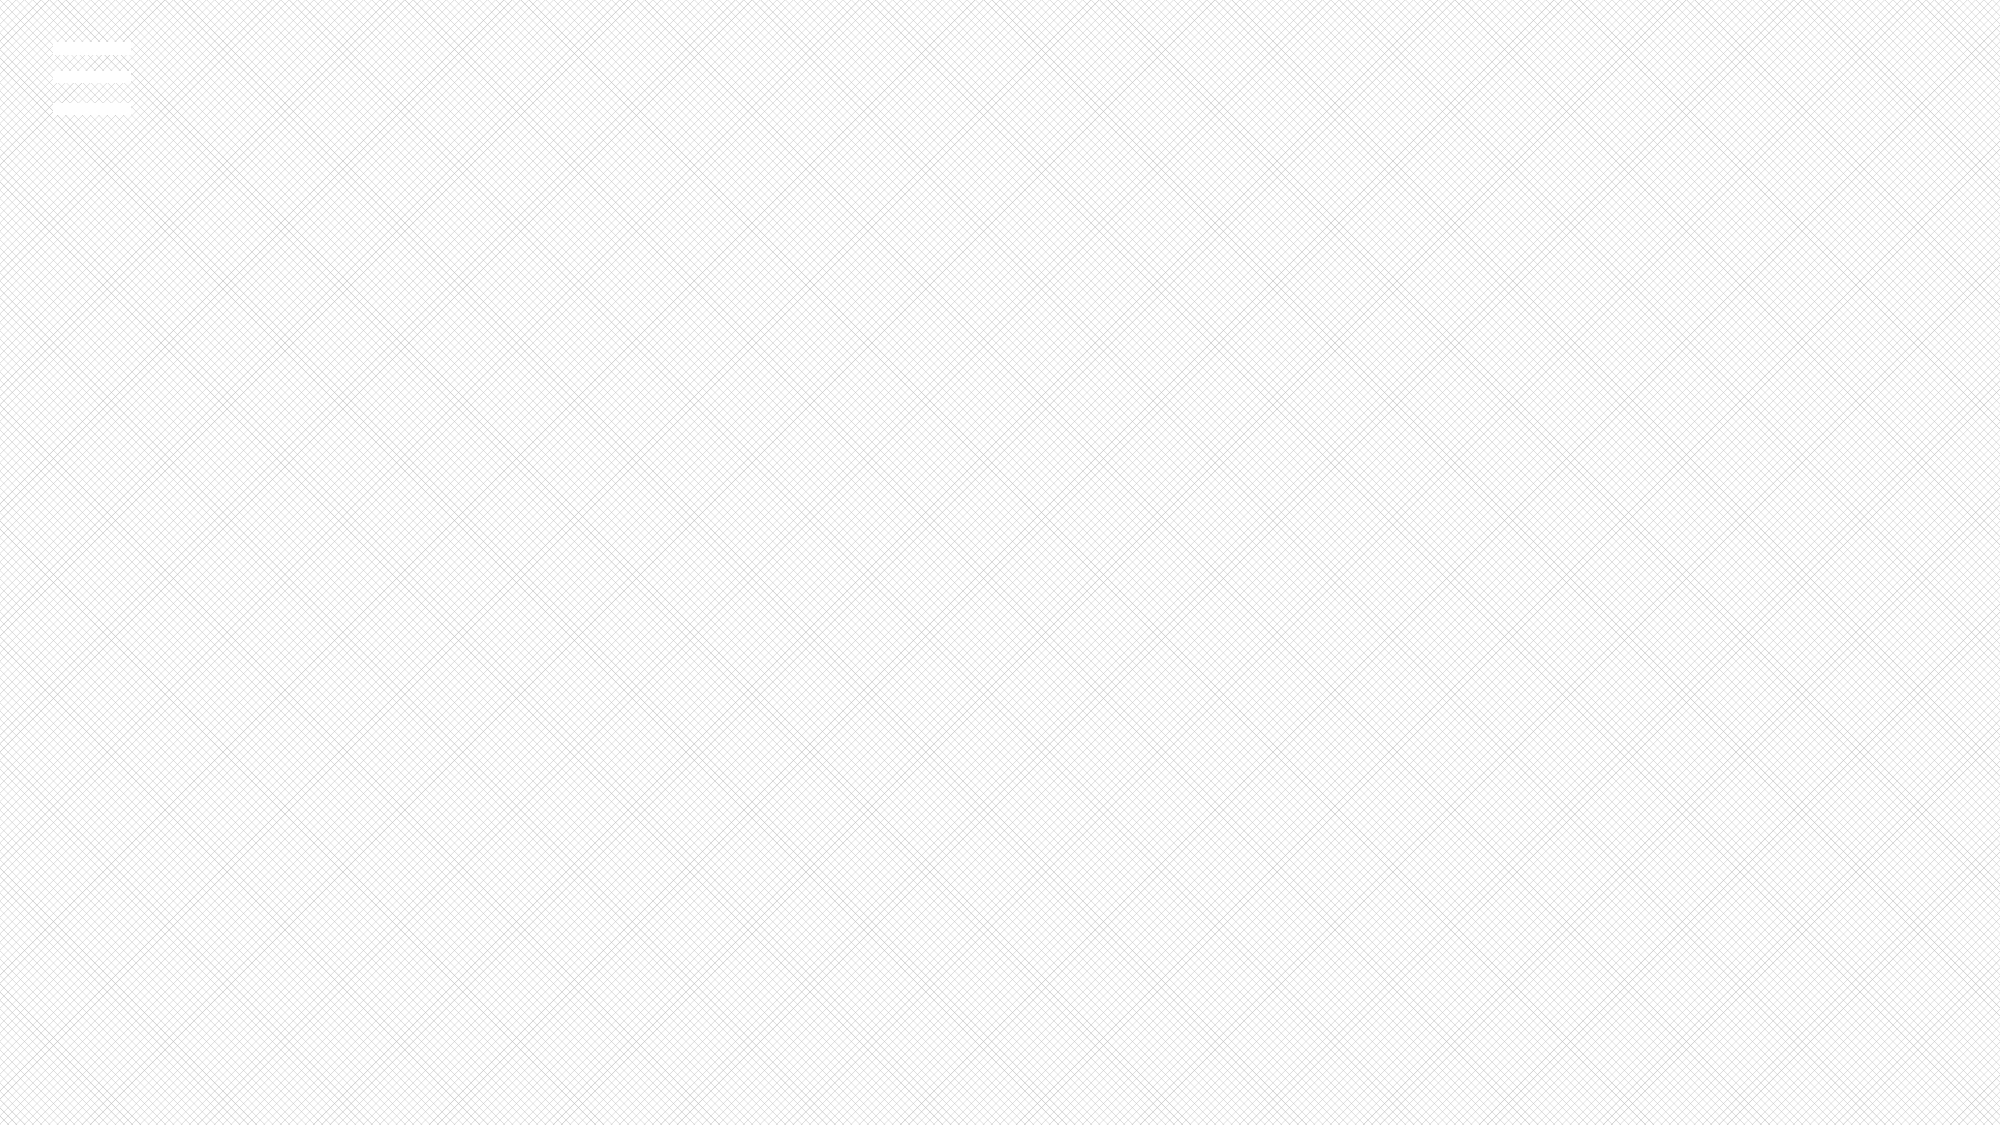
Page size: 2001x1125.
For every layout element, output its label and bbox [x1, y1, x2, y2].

text_box [52, 48, 132, 110]
